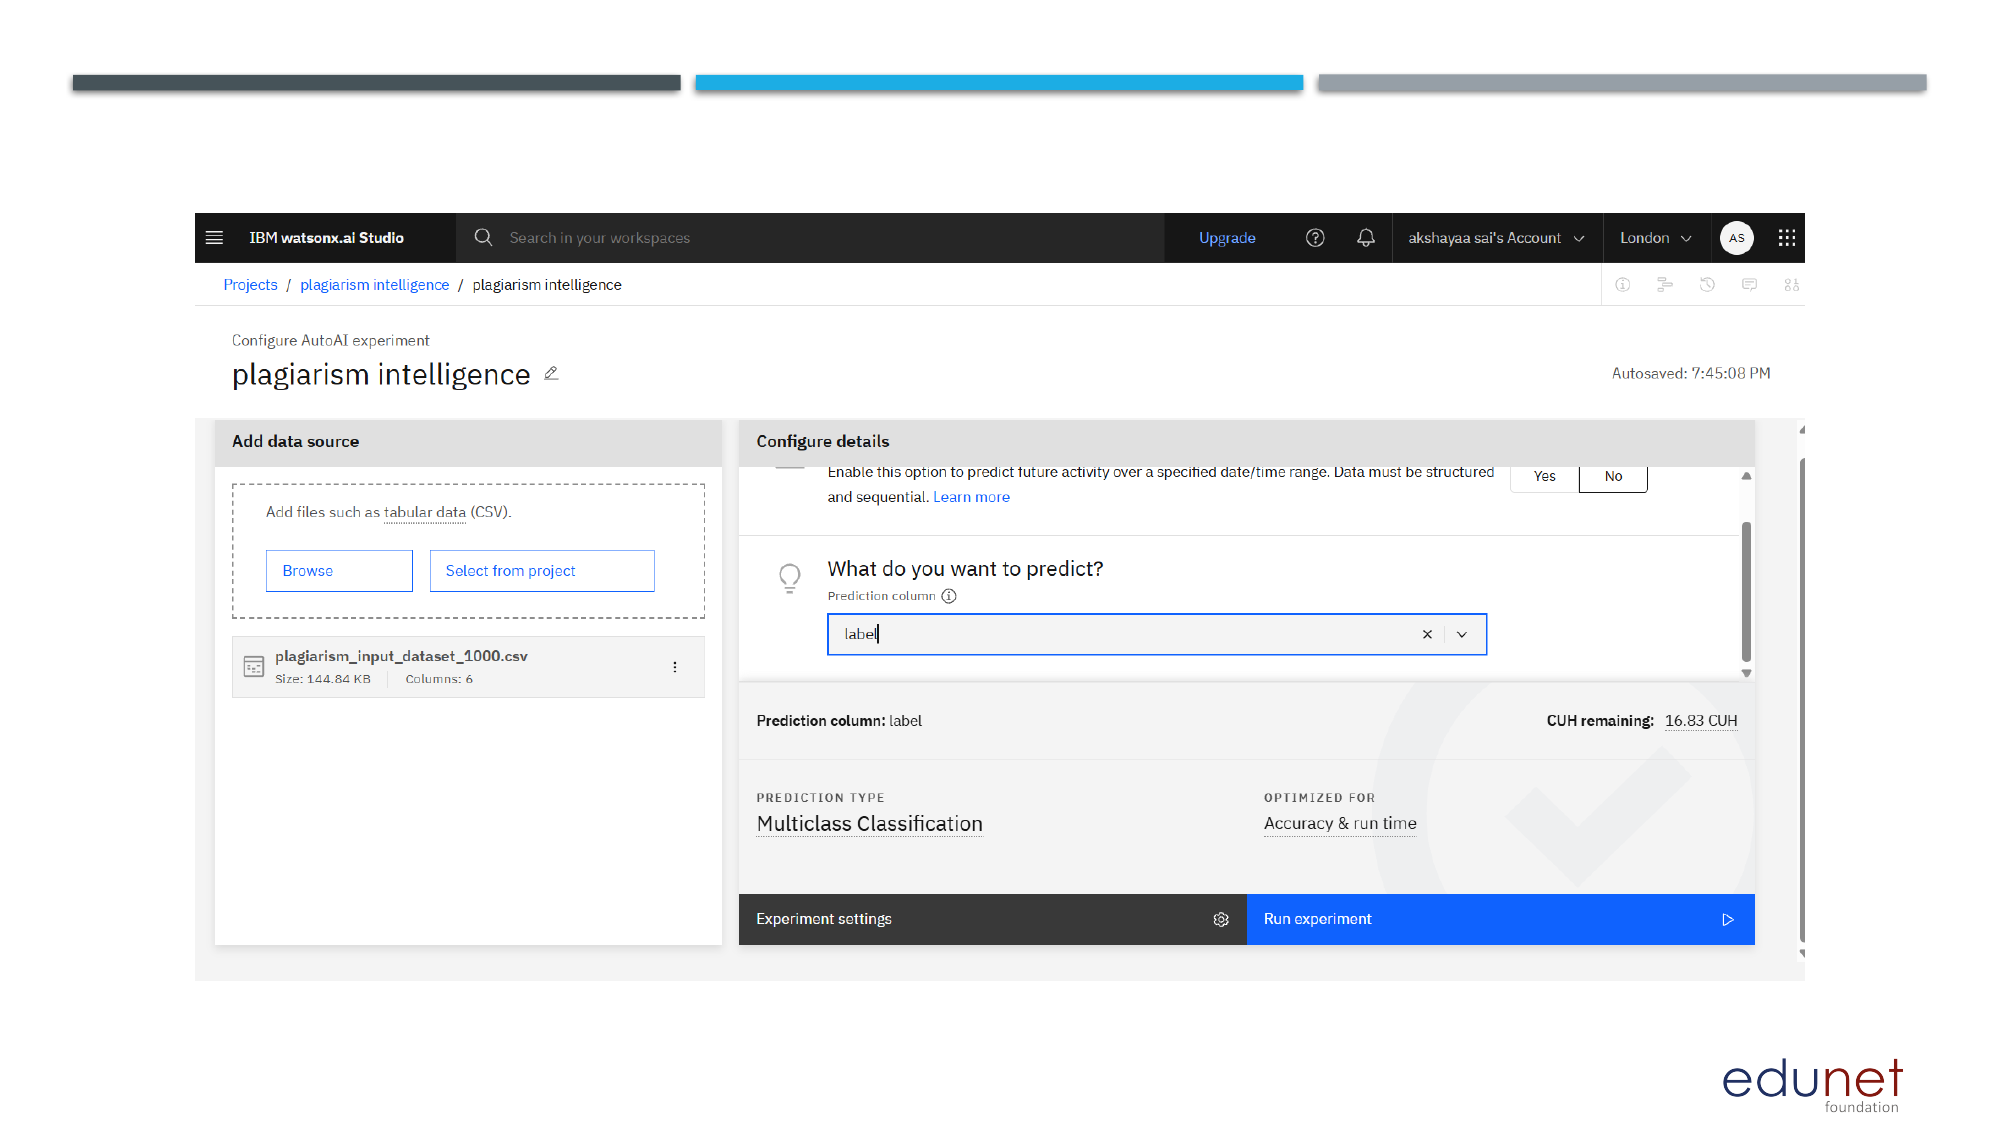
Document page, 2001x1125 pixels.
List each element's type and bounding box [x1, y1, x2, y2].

picture [1719, 1056, 1905, 1116]
list [194, 212, 1806, 981]
